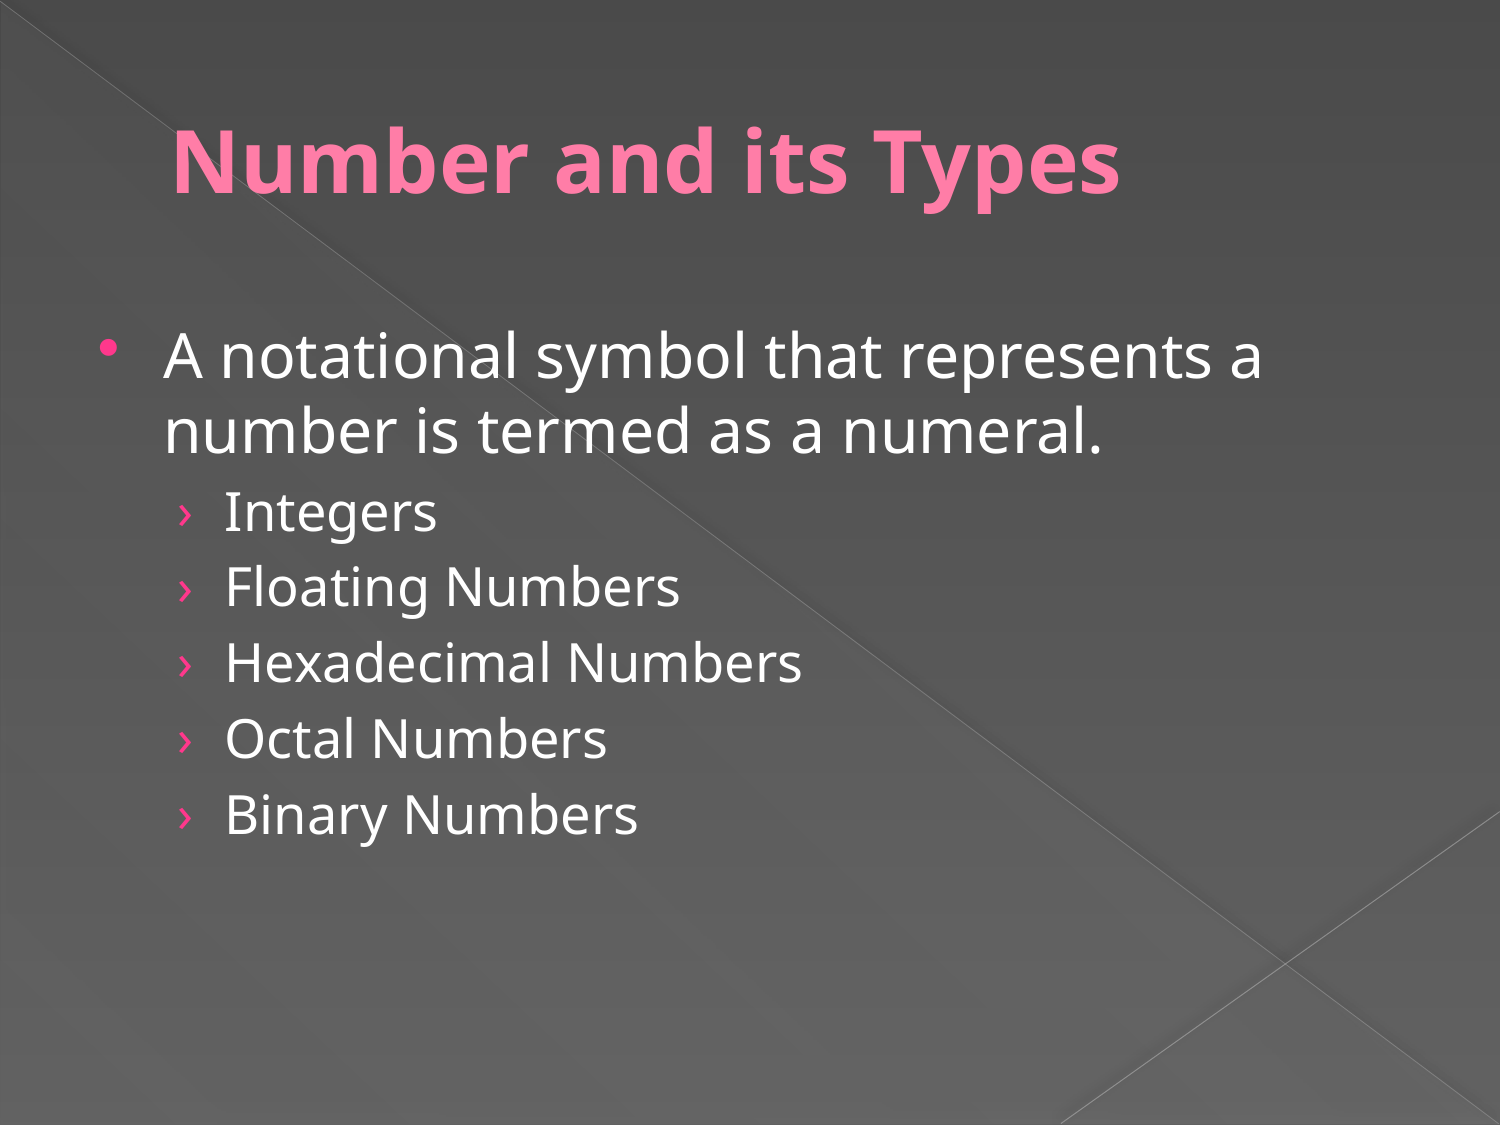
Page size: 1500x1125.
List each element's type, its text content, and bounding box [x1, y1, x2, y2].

list A notational symbol that represents a number is termed as a numeral. Integers Floating Numbers Hexadecimal Numbers Octal Numbers Binary Numbers [75, 308, 1425, 1059]
title Number and its Types [75, 43, 1425, 274]
